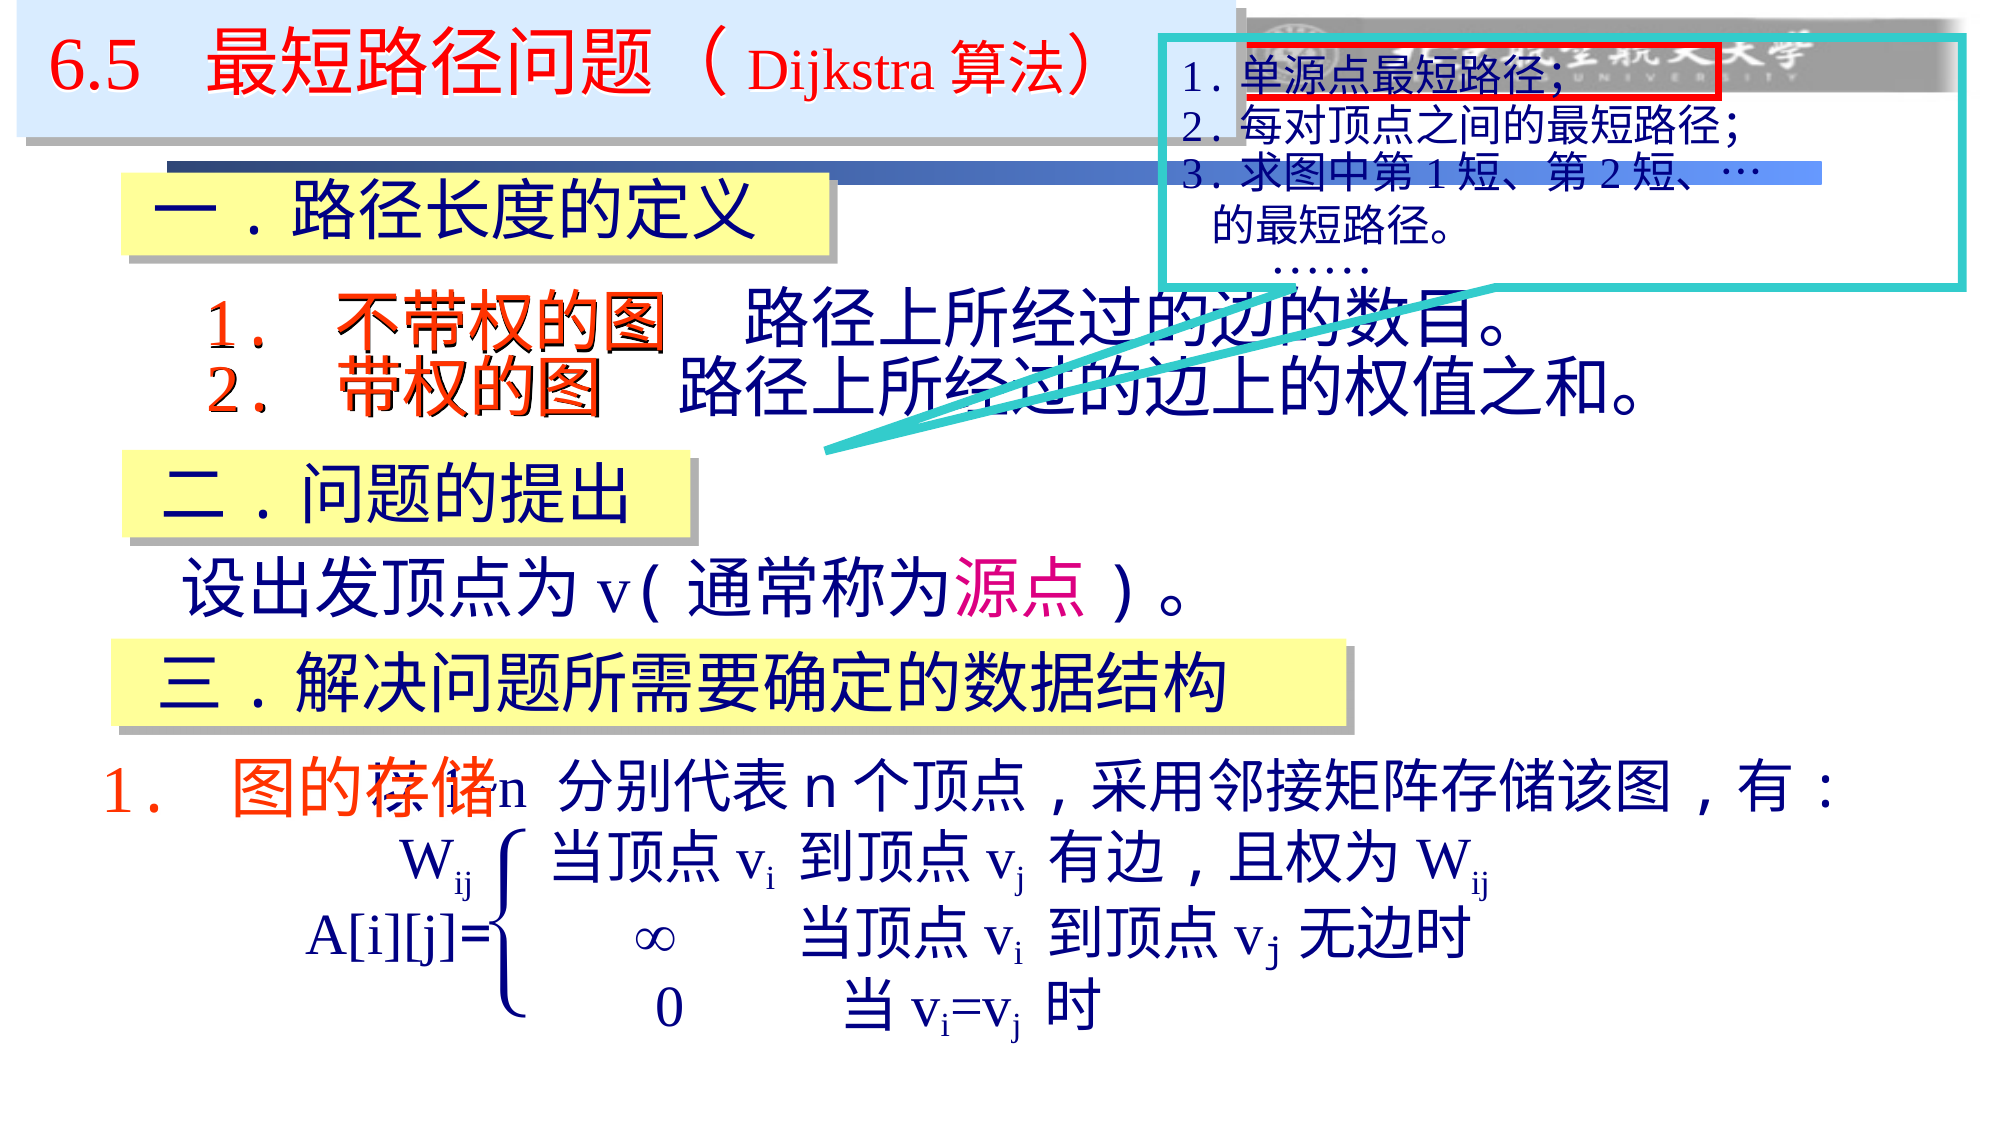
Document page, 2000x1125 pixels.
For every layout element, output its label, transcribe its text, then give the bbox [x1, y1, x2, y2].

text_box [120, 160, 852, 257]
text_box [191, 337, 1992, 434]
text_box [1161, 37, 2000, 311]
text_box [0, 0, 1237, 138]
picture [1237, 0, 2000, 37]
text_box 1. 图的存储 [86, 738, 599, 834]
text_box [190, 268, 1780, 337]
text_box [110, 633, 1363, 730]
text_box 设出发顶点为v(通常称为源点)。 [165, 538, 1241, 631]
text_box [185, 746, 1996, 1031]
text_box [121, 444, 747, 541]
